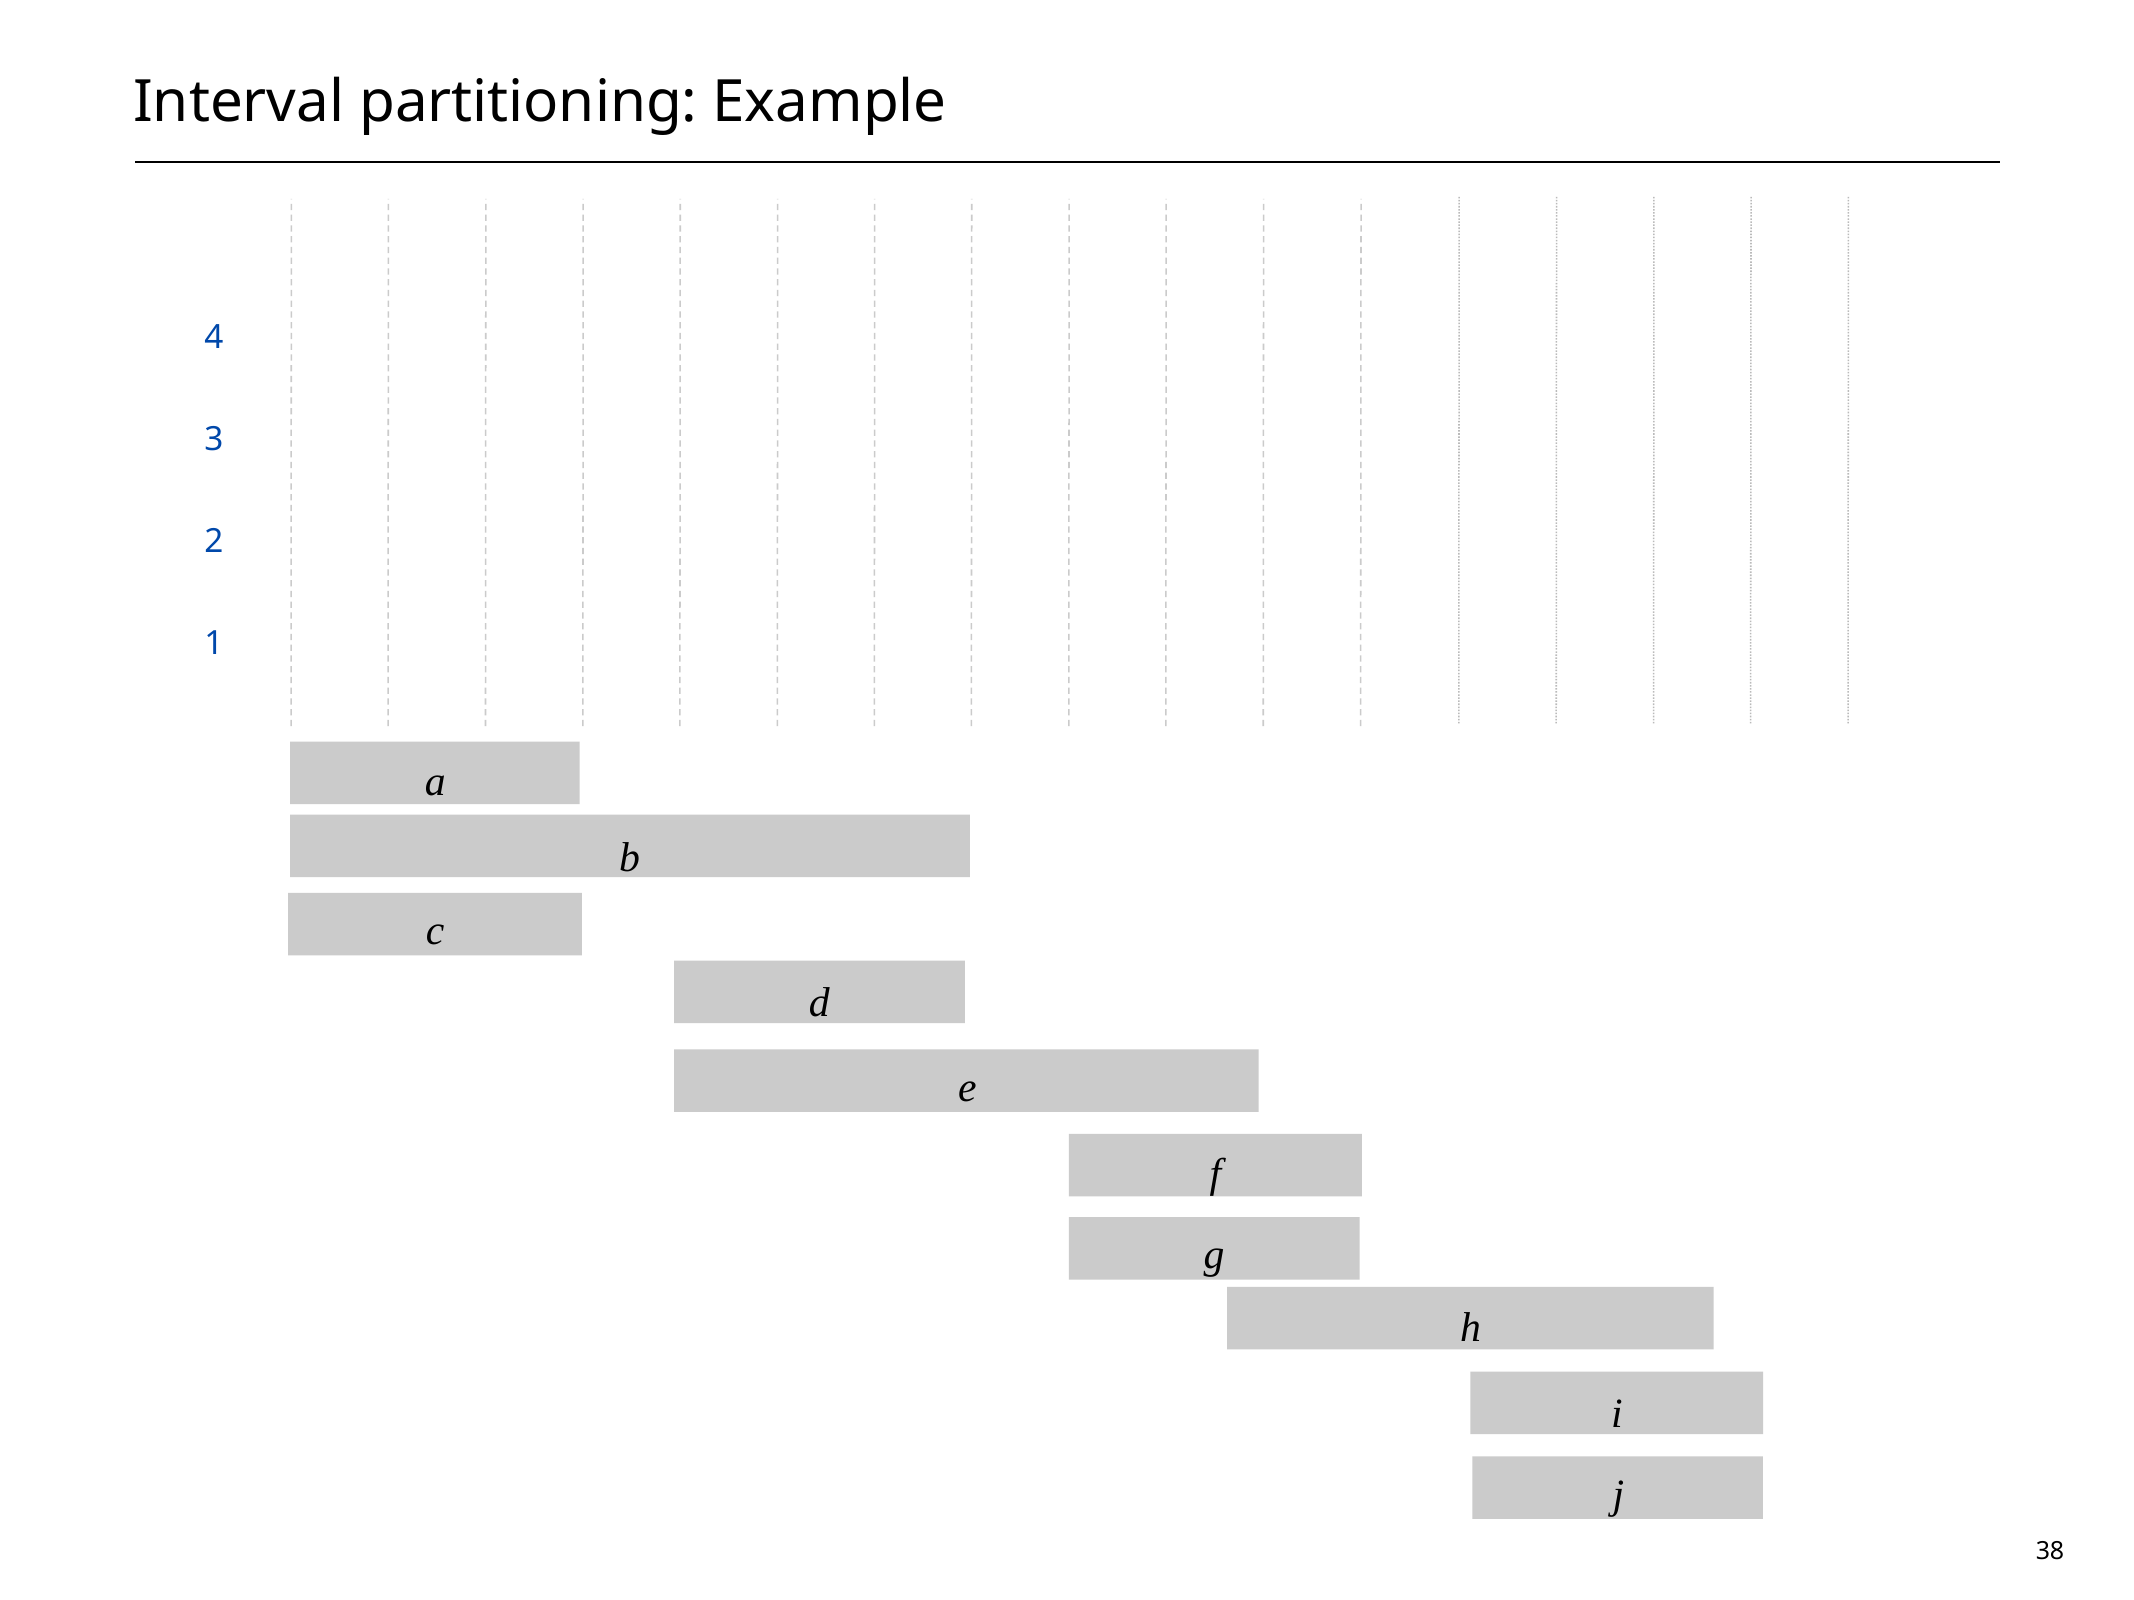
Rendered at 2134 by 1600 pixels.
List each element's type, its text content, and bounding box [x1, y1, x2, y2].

text_box 1 [204, 609, 224, 662]
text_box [287, 892, 583, 956]
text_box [289, 741, 580, 805]
slide_number 38 [2026, 1532, 2074, 1570]
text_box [673, 960, 966, 1024]
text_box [1226, 1286, 1714, 1350]
text_box 3 [204, 404, 224, 457]
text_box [1470, 1371, 1764, 1435]
text_box 4 [204, 303, 224, 356]
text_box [290, 198, 1362, 727]
title Interval partitioning: Example [132, 0, 2001, 134]
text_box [1068, 1216, 1360, 1280]
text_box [1068, 1133, 1363, 1197]
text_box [1472, 1456, 1764, 1520]
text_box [289, 814, 971, 878]
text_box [673, 1049, 1259, 1113]
text_box 2 [204, 506, 224, 559]
